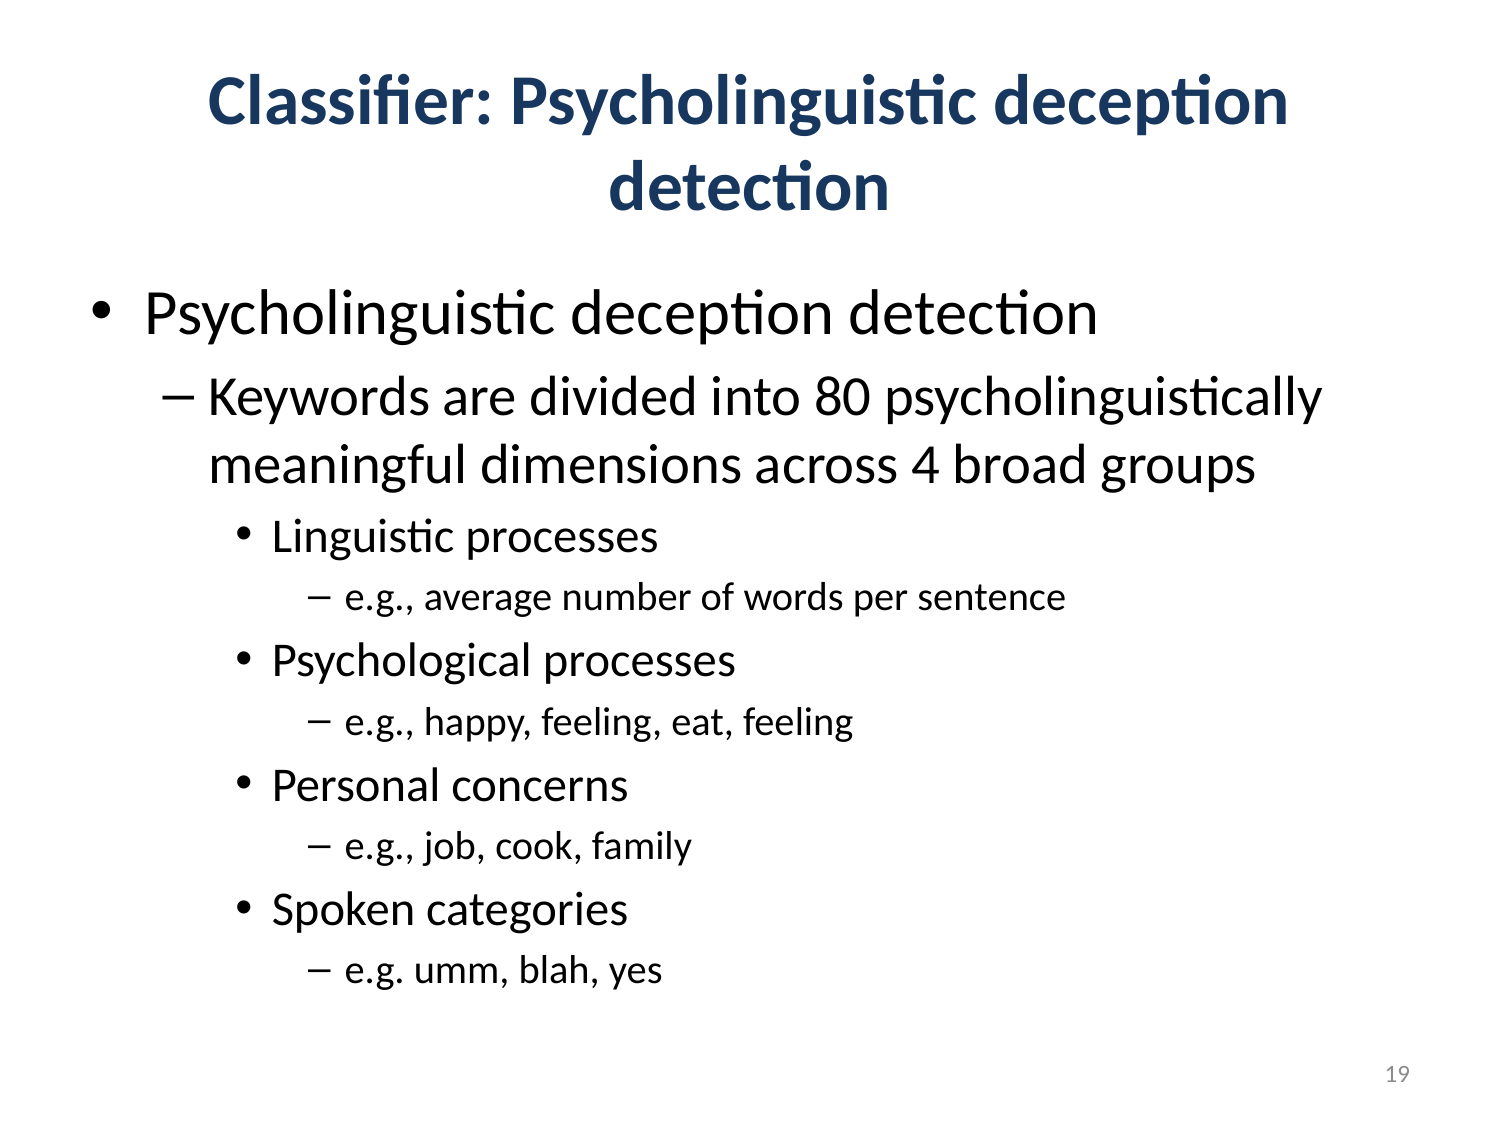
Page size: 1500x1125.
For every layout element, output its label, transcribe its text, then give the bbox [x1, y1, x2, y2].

slide_number 19 [1074, 1042, 1425, 1103]
list Psycholinguistic deception detection Keywords are divided into 80 psycholinguistically meaningful dimensions across 4 broad groups Linguistic processes e.g., average number of words per sentence Psychological processes e.g., happy, feeling, eat, feeling Personal concerns e.g., job, cook, family Spoken categories e.g. umm, blah, yes [75, 262, 1425, 1005]
title Classifier: Psycholinguistic deception detection [75, 45, 1425, 233]
